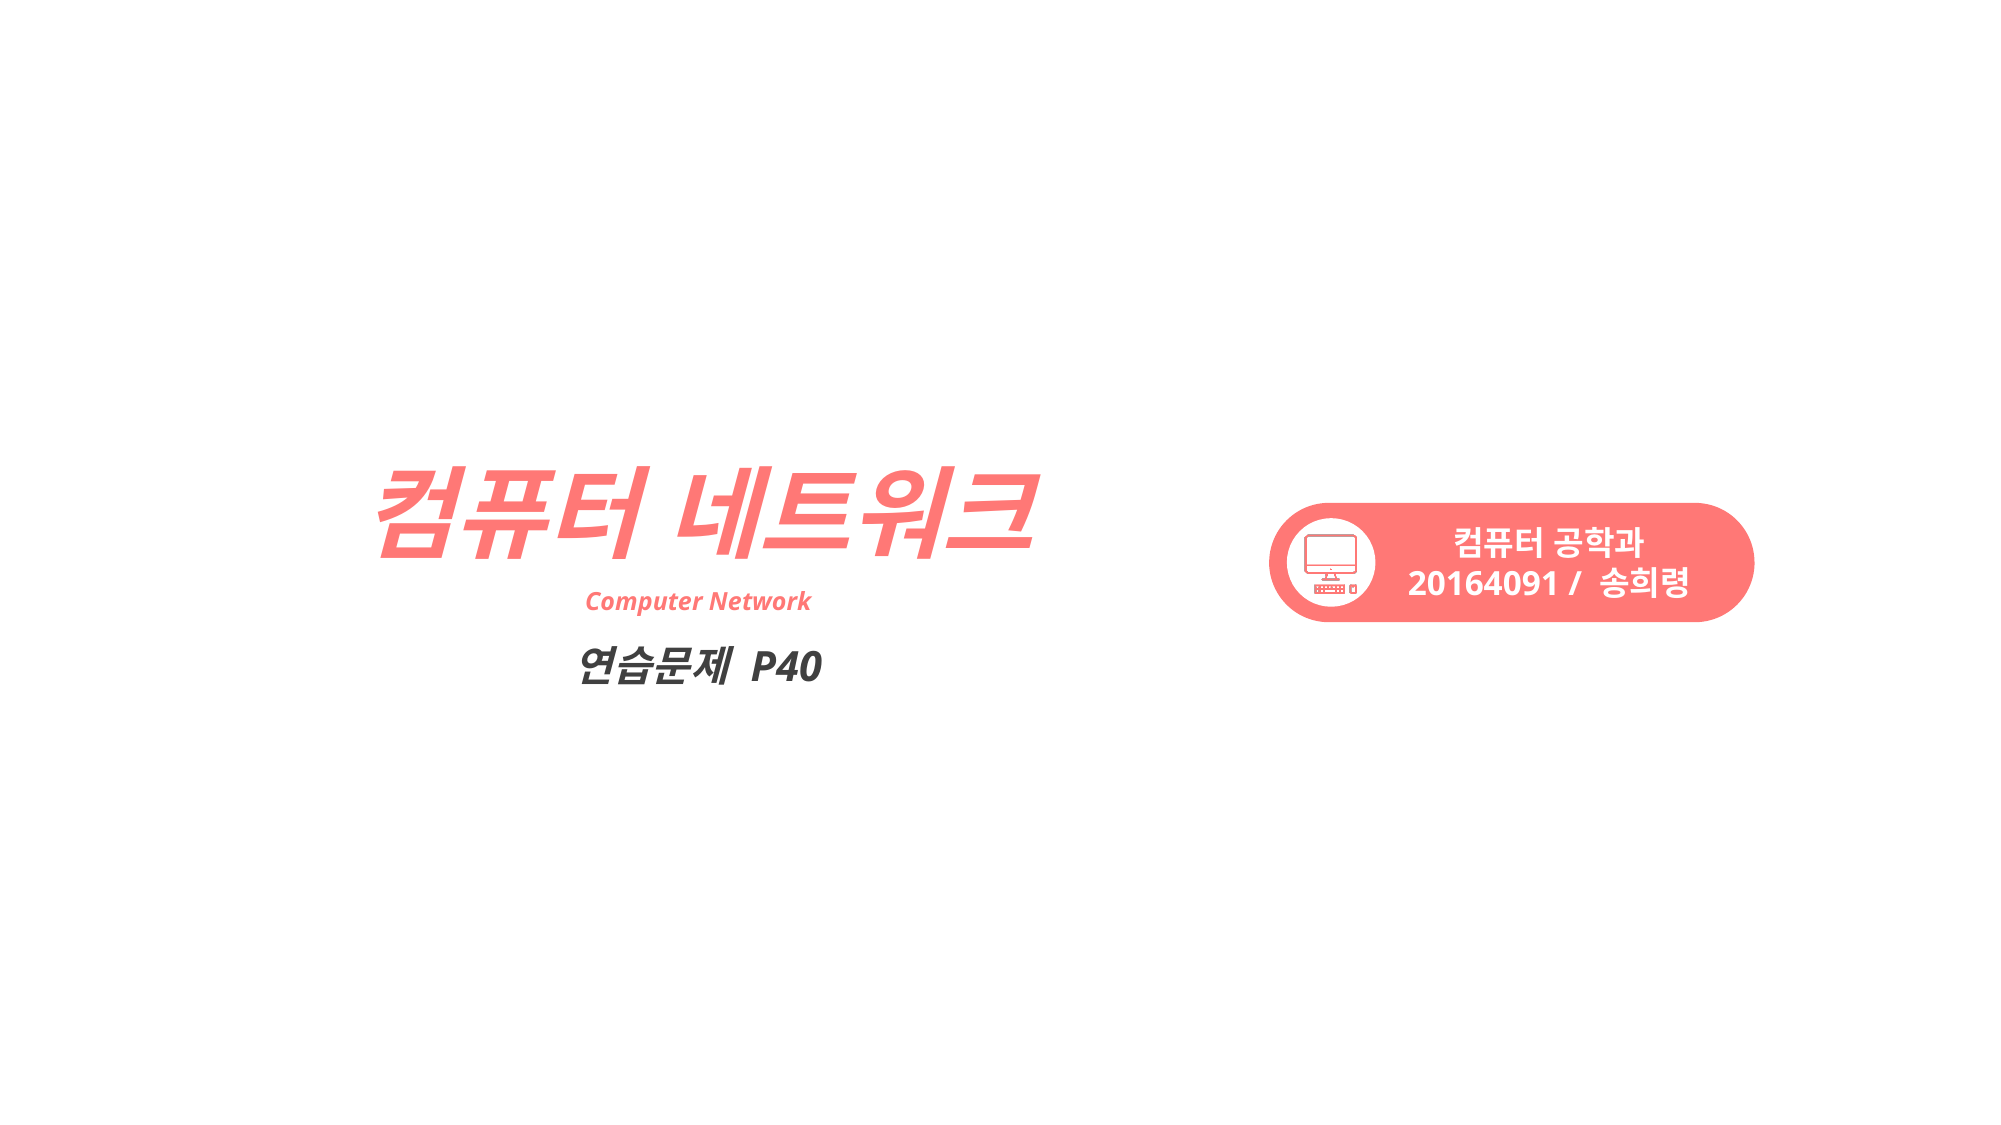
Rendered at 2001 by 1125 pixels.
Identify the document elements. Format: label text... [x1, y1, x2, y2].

text_box [1285, 517, 1377, 595]
picture [1298, 532, 1363, 596]
text_box 컴퓨터 공학과 20164091 / 송희령 [1268, 501, 1756, 624]
text_box [1300, 596, 1362, 608]
text_box 컴퓨터 네트워크 Computer Network 연습문제 P40 [188, 383, 1209, 698]
